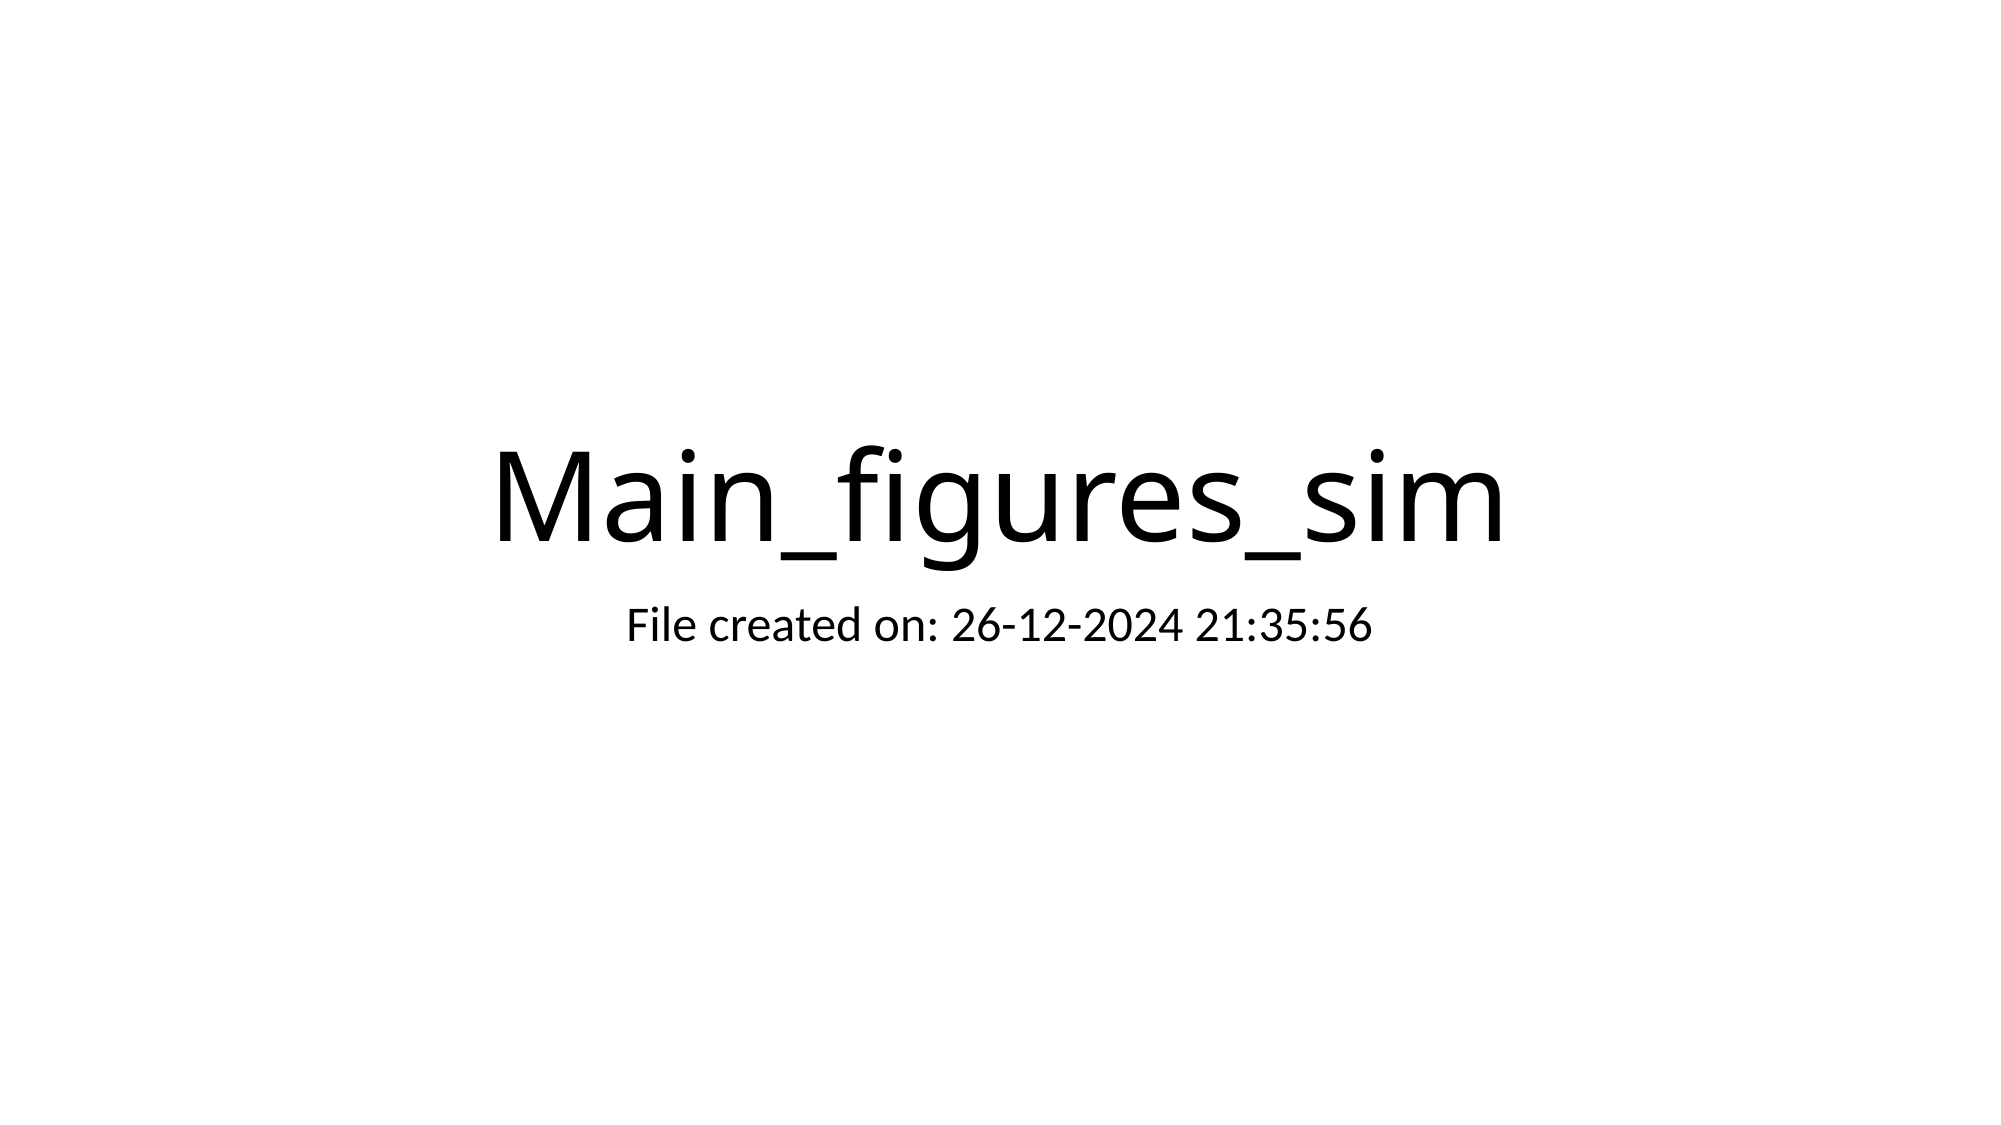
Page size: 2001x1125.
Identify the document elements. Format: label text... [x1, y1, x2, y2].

title Main_figures_sim [249, 184, 1750, 576]
subtitle File created on: 26-12-2024 21:35:56 [249, 590, 1750, 863]
